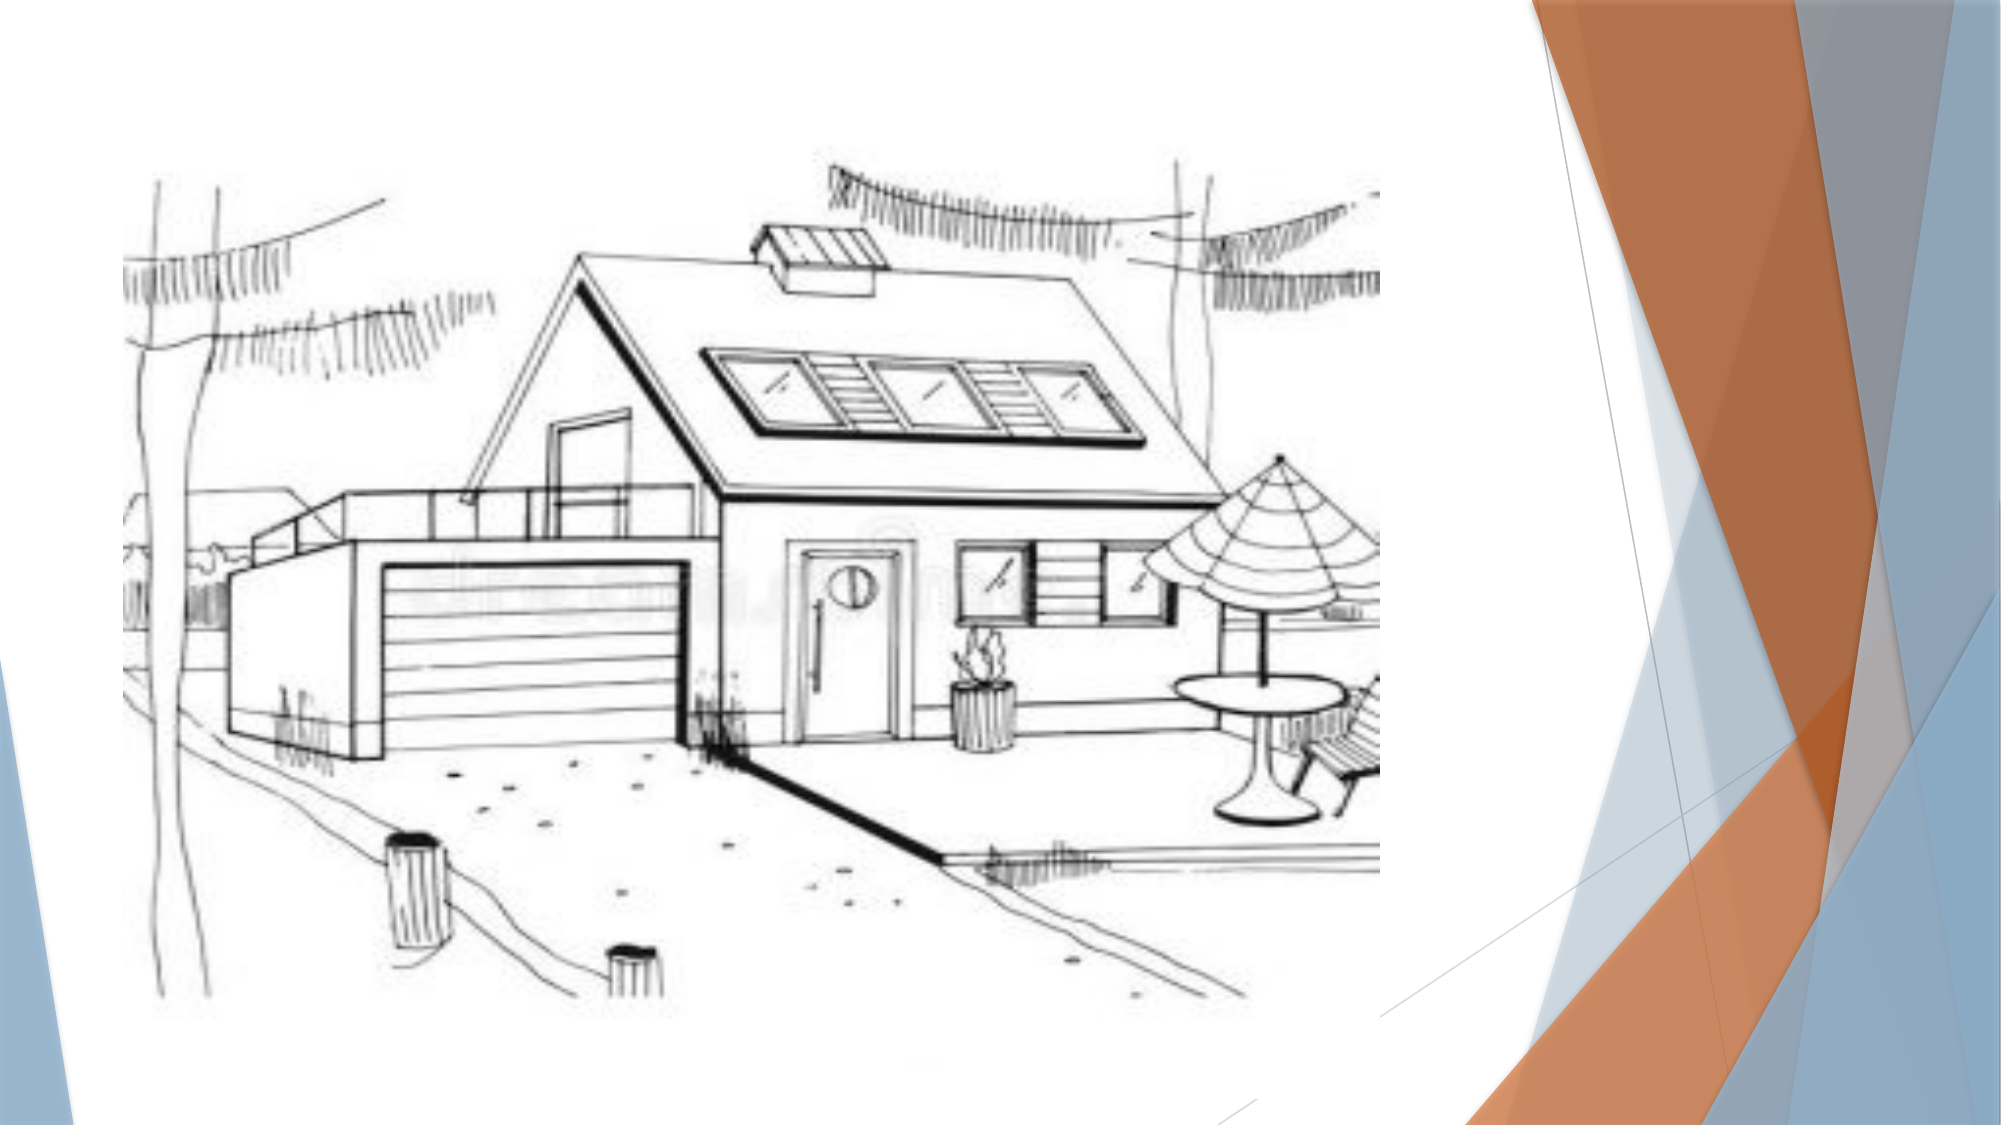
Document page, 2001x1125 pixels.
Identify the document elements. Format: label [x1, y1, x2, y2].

picture [122, 41, 1380, 1099]
